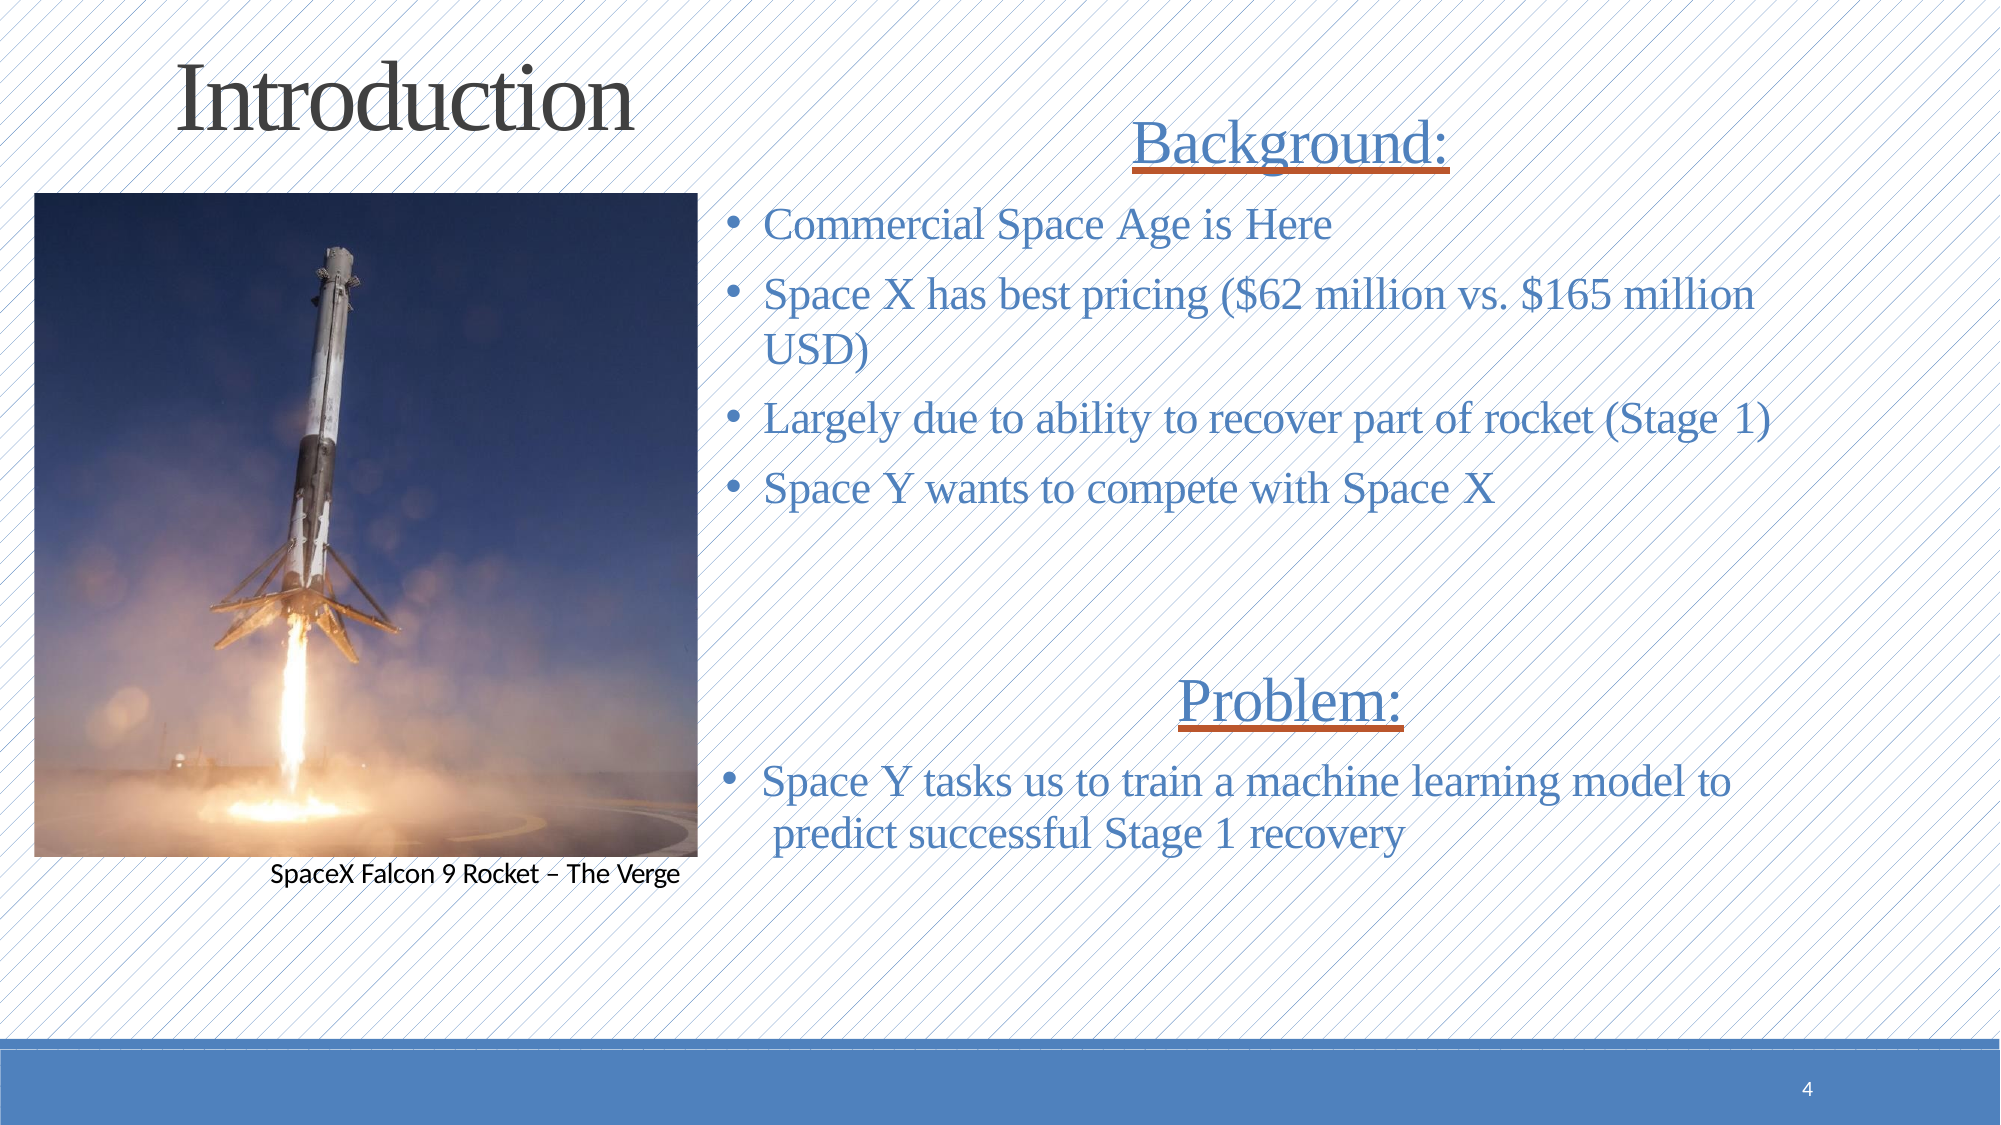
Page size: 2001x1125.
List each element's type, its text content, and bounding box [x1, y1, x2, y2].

text_box Background: Commercial Space Age is Here Space X has best pricing ($62 million vs. $165 million USD) Largely due to ability to recover part of rocket (Stage 1) Space Y wants to compete with Space X Problem: Space Y tasks us to train a machine learning model to predict successful Stage 1 recovery [721, 74, 1836, 858]
text_box [34, 193, 698, 857]
text_box SpaceX Falcon 9 Rocket – The Verge [268, 852, 686, 890]
title Introduction [172, 28, 665, 193]
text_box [0, 1038, 2000, 1125]
